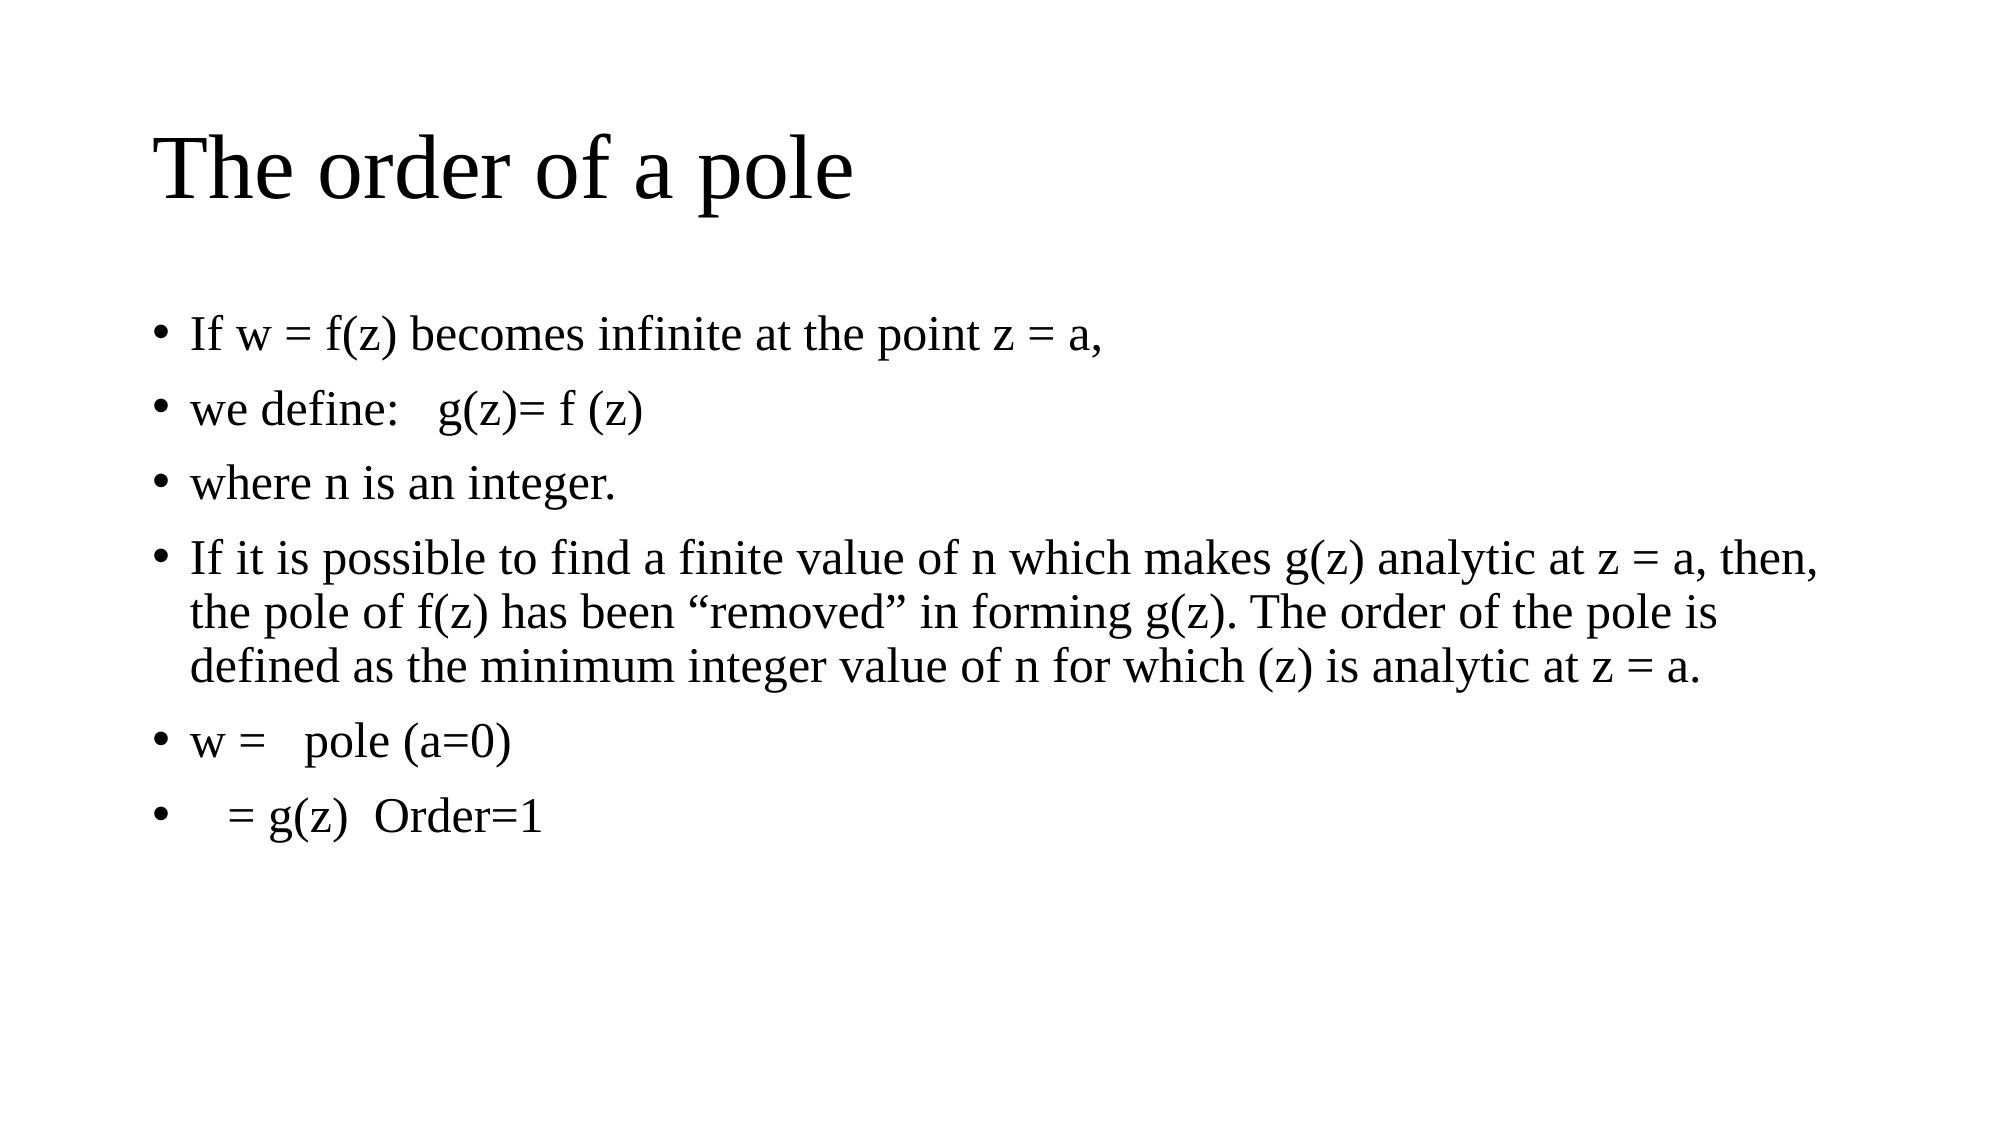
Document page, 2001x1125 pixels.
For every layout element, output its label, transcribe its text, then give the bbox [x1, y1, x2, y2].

title The order of a pole [137, 59, 1863, 278]
